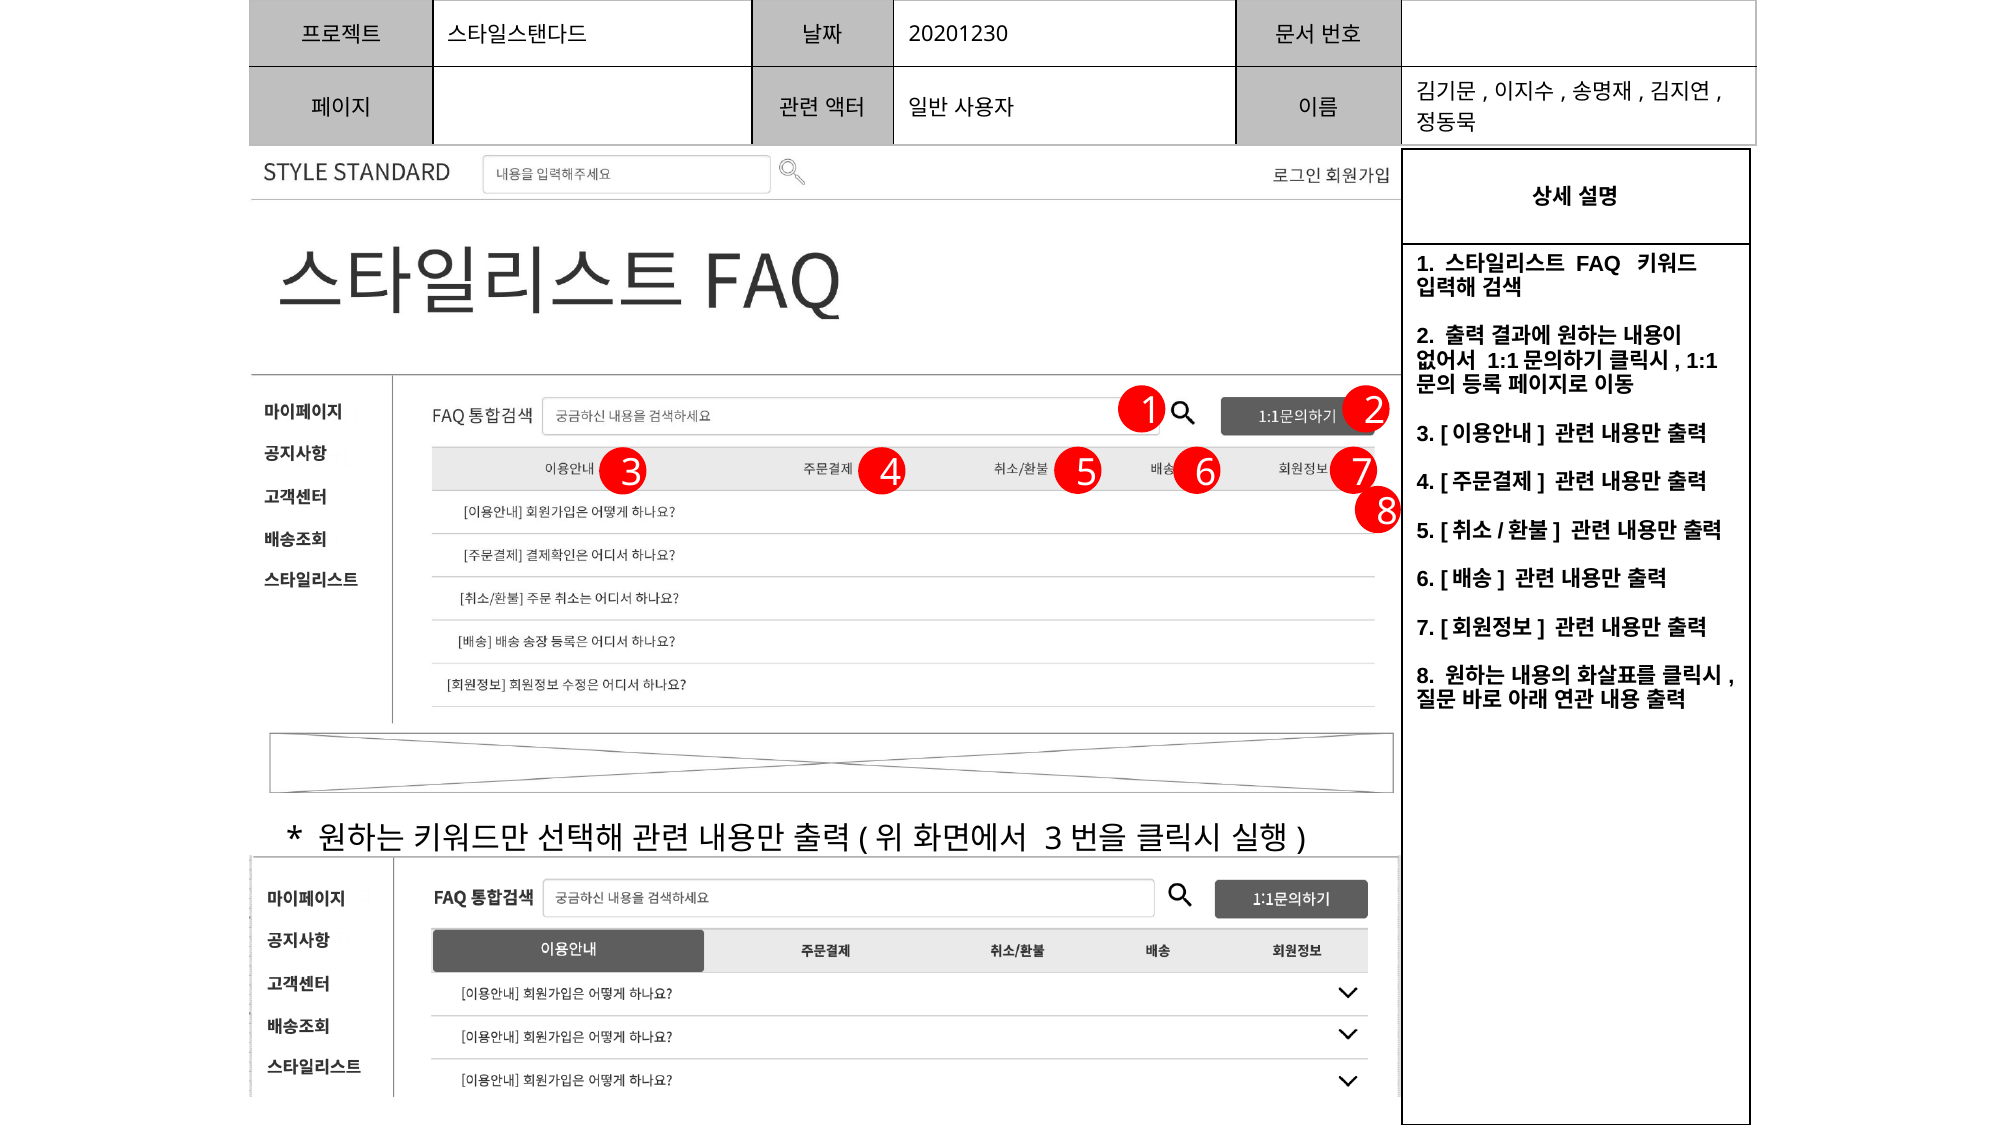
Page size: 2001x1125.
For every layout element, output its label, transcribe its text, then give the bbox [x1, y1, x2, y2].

table_header 20201230 [894, 1, 1235, 66]
table_header [1402, 1, 1755, 66]
text_box * 원하는 키워드만 선택해 관련 내용만 출력(위 화면에서 3번을 클릭시 실행) [271, 811, 1321, 855]
table_header 상세 설명 [1403, 150, 1749, 243]
table_header 스타일스탠다드 [434, 1, 751, 66]
picture [249, 148, 1401, 794]
table_cell 관련 액터 [753, 67, 893, 144]
table_header 날짜 [753, 1, 893, 66]
picture [249, 855, 1401, 1097]
table_cell 페이지 [251, 67, 432, 144]
table_header 프로젝트 [251, 1, 432, 66]
table_cell 이름 [1237, 67, 1401, 144]
table_cell [434, 67, 751, 144]
table_cell 김기문,이지수,송명재,김지연,정동묵 [1402, 67, 1755, 144]
table_cell 1. 스타일리스트 FAQ 키워드 입력해 검색 2. 출력 결과에 원하는 내용이 없어서 1:1문의하기 클릭시, 1:1문의 등록 페이지로 이동 3. [이용안내] 관련 내용만 출력 4. [주문결제] 관련 내용만 출력 5. [취소/환불] 관련 내용만 출력 6. [배송] 관련 내용만 출력 7. [회원정보] 관련 내용만 출력 8. 원하는 내용의 화살표를 클릭시, 질문 바로 아래 연관 내용 출력 [1403, 245, 1749, 1124]
table_cell 일반 사용자 [894, 67, 1235, 144]
table_header 문서 번호 [1237, 1, 1401, 66]
